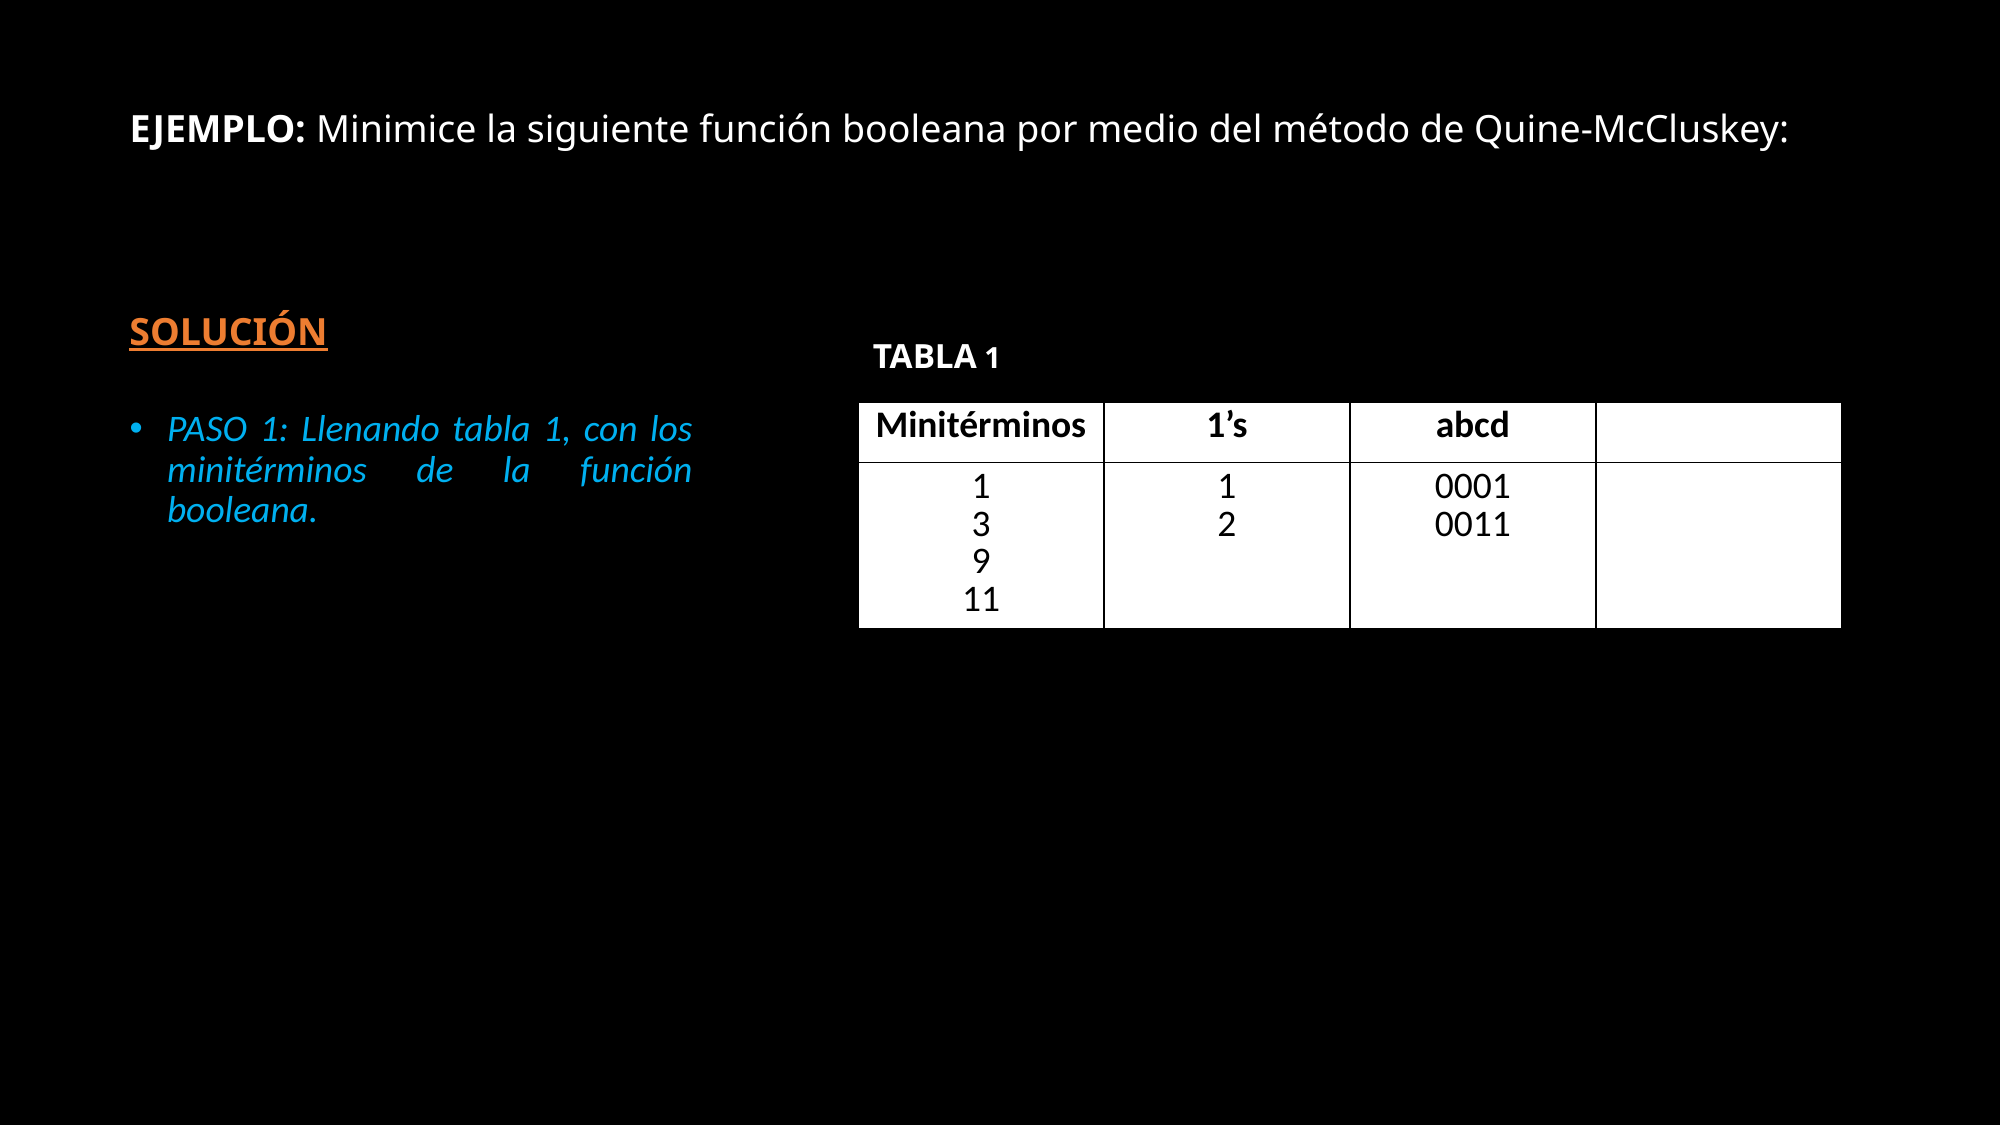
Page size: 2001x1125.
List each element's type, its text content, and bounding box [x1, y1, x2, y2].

table_cell [1597, 463, 1841, 628]
table_cell 1 2 [1105, 463, 1349, 628]
table_header 1’s [1105, 403, 1349, 462]
text_box SOLUCIÓN [114, 300, 485, 361]
table_header Minitérminos [859, 403, 1103, 462]
table_cell 1 3 9 11 [859, 463, 1103, 628]
text_box TABLA 1 [858, 328, 1228, 383]
table_header abcd [1351, 403, 1595, 462]
table_cell 0001 0011 [1351, 463, 1595, 628]
list PASO 1: Llenando tabla 1, con los minitérminos de la función booleana. [114, 401, 708, 1053]
table_header [1597, 403, 1841, 462]
